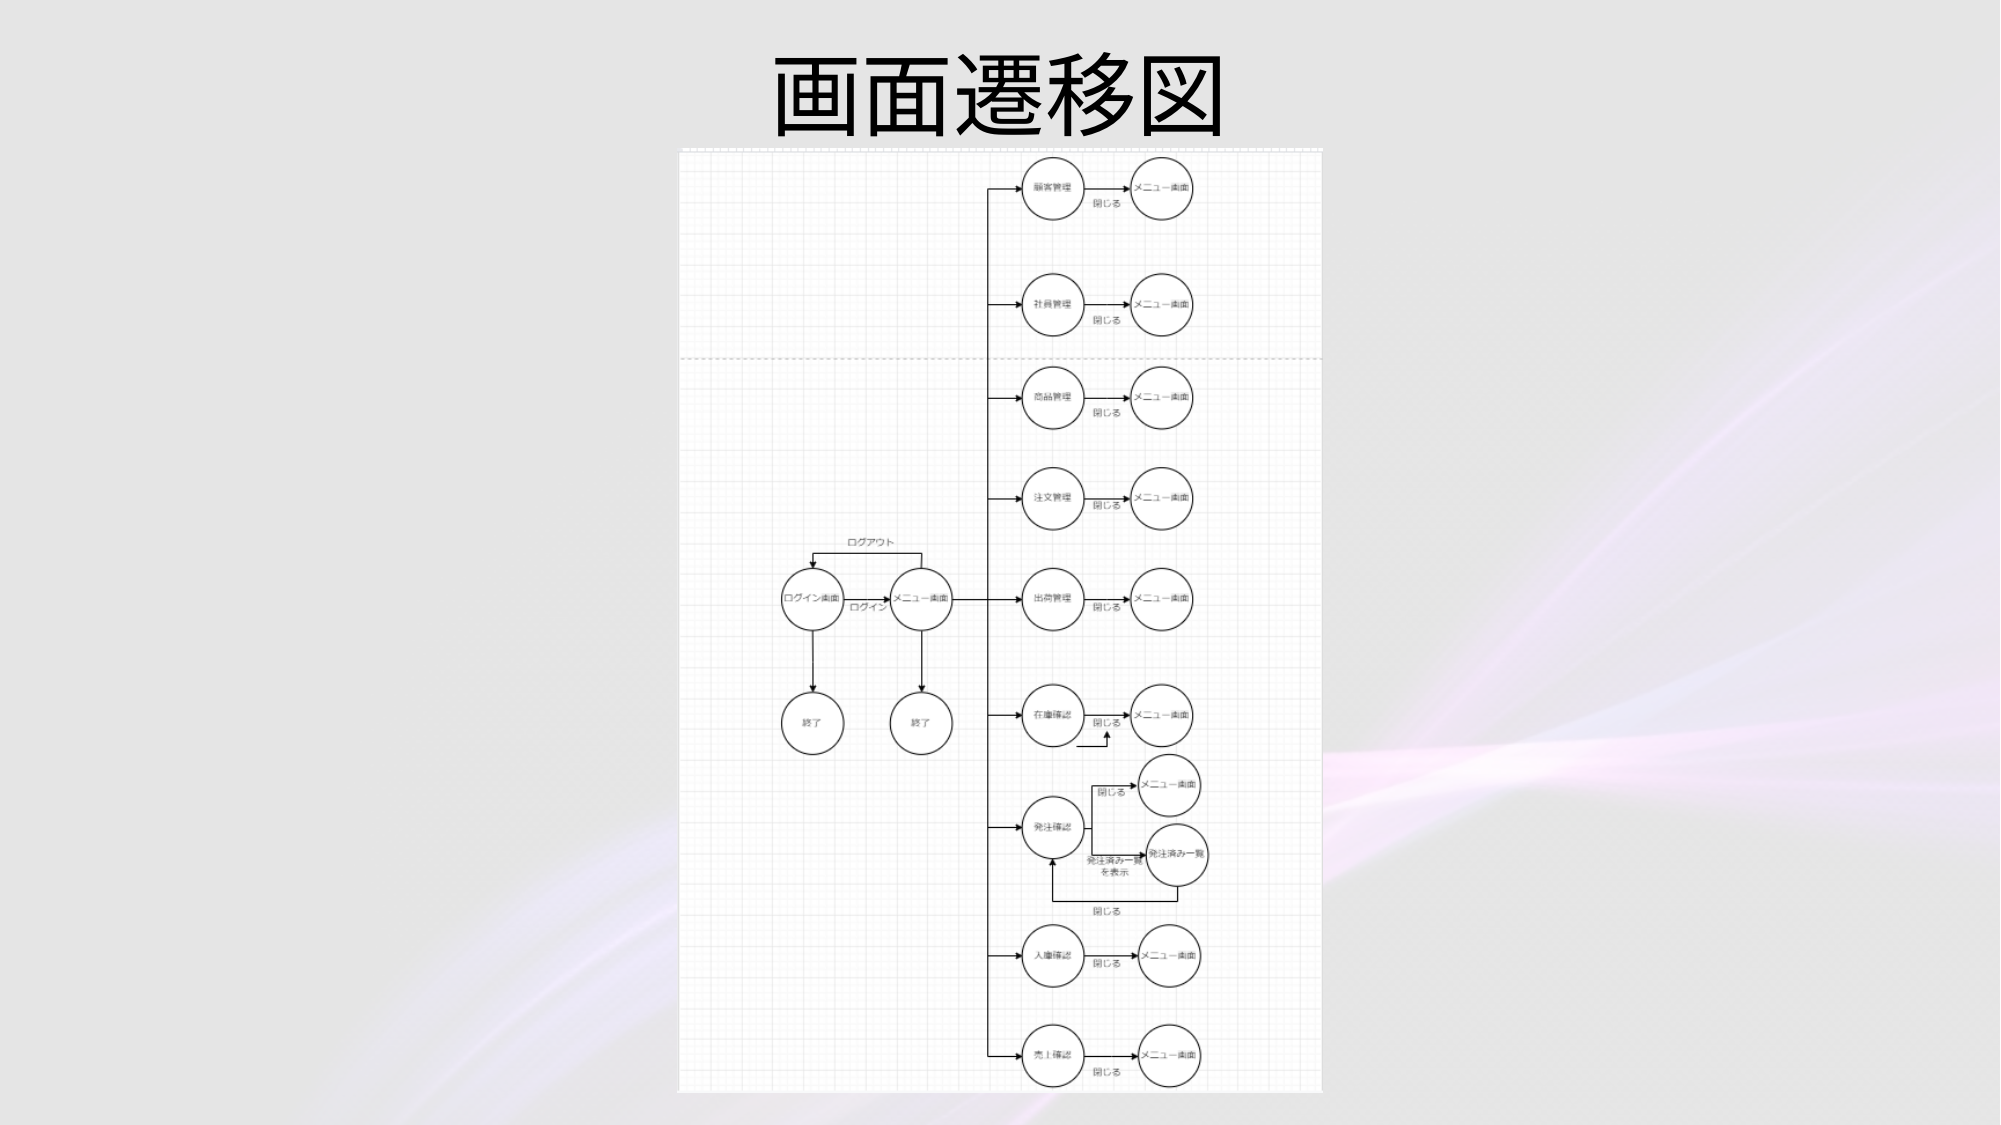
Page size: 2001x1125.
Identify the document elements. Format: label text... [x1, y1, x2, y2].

title 画面遷移図 [556, 4, 1443, 182]
picture [677, 148, 1323, 1094]
